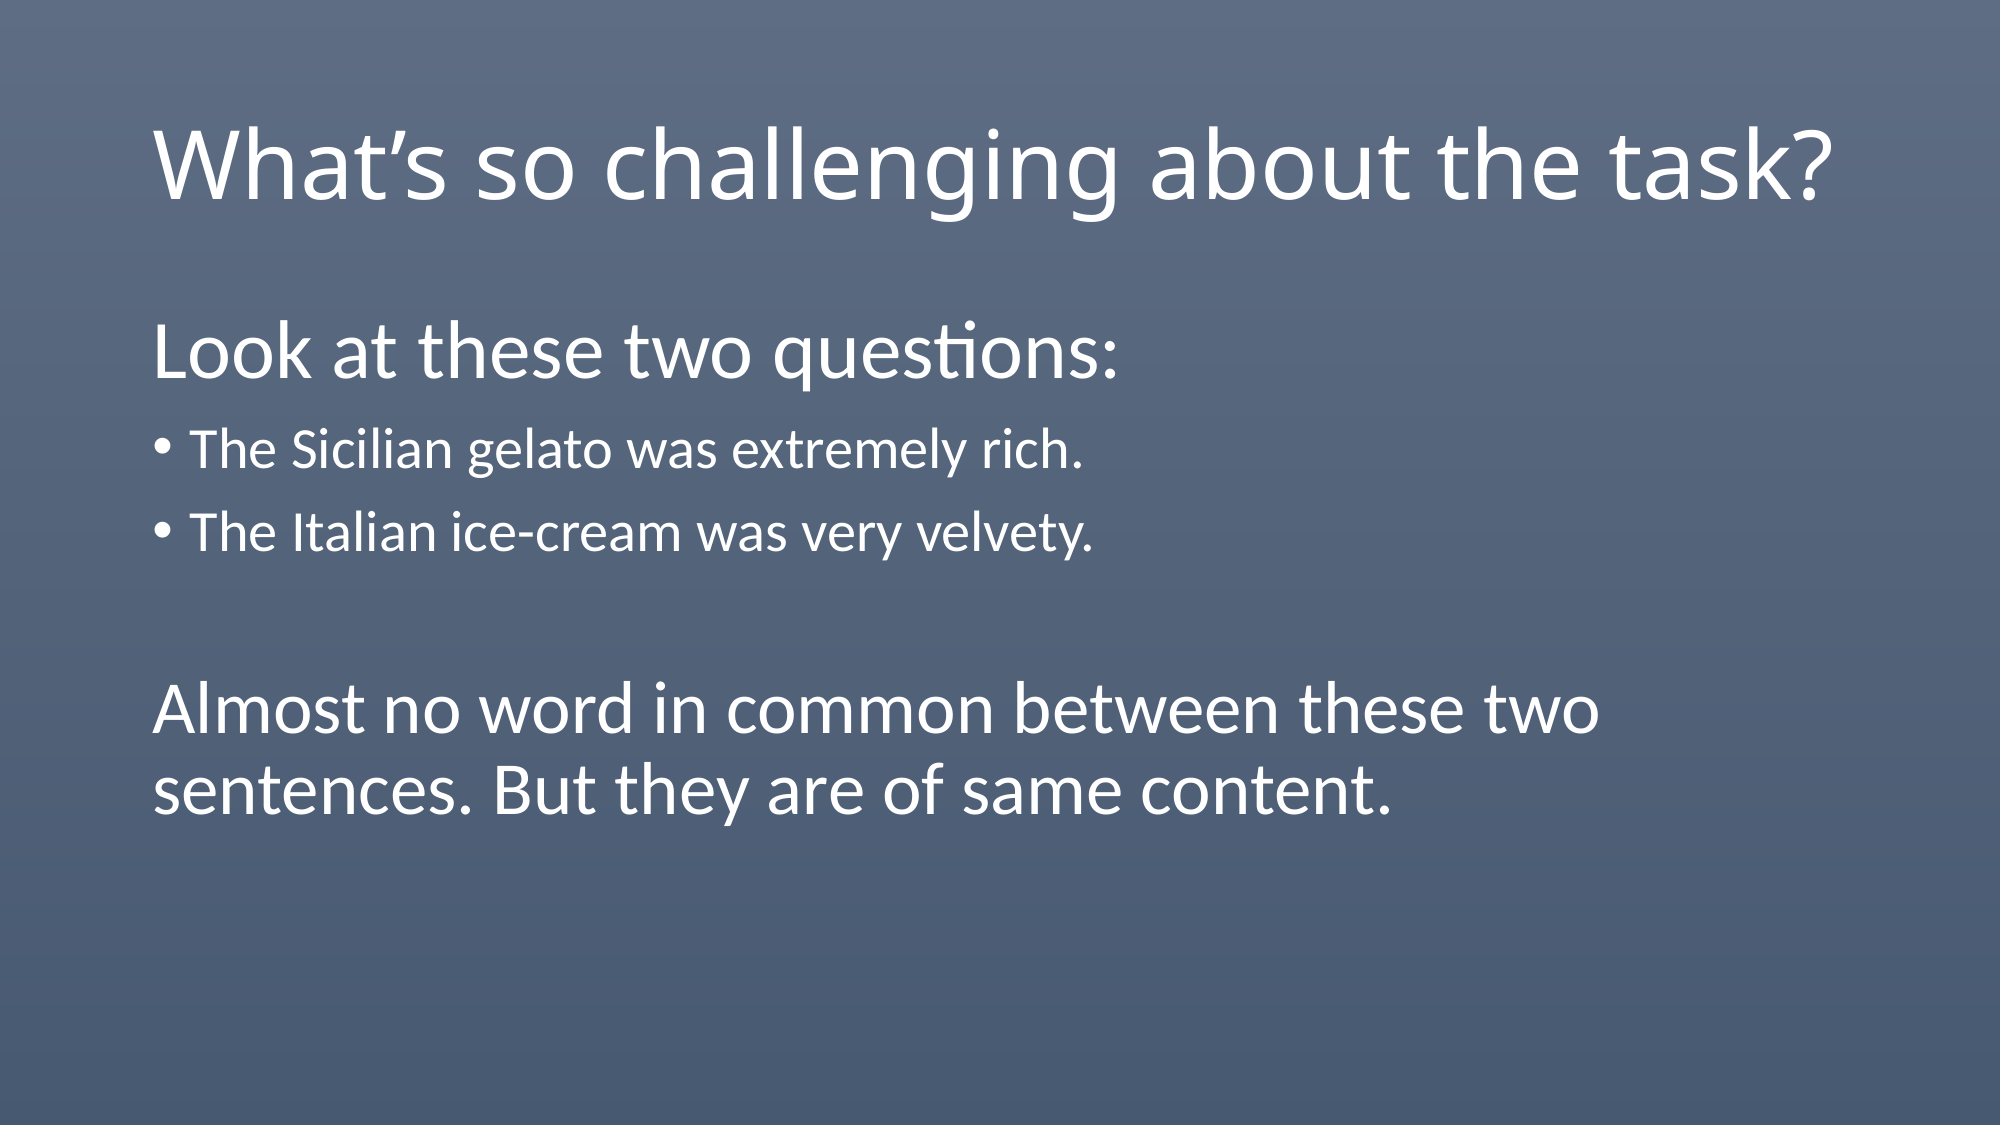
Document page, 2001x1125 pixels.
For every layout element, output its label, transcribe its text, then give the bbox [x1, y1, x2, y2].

title What’s so challenging about the task? [137, 59, 1863, 278]
list Look at these two questions: The Sicilian gelato was extremely rich. The Italian ice-cream was very velvety. Almost no word in common between these two sentences. But they are of same content. [137, 299, 1863, 1014]
